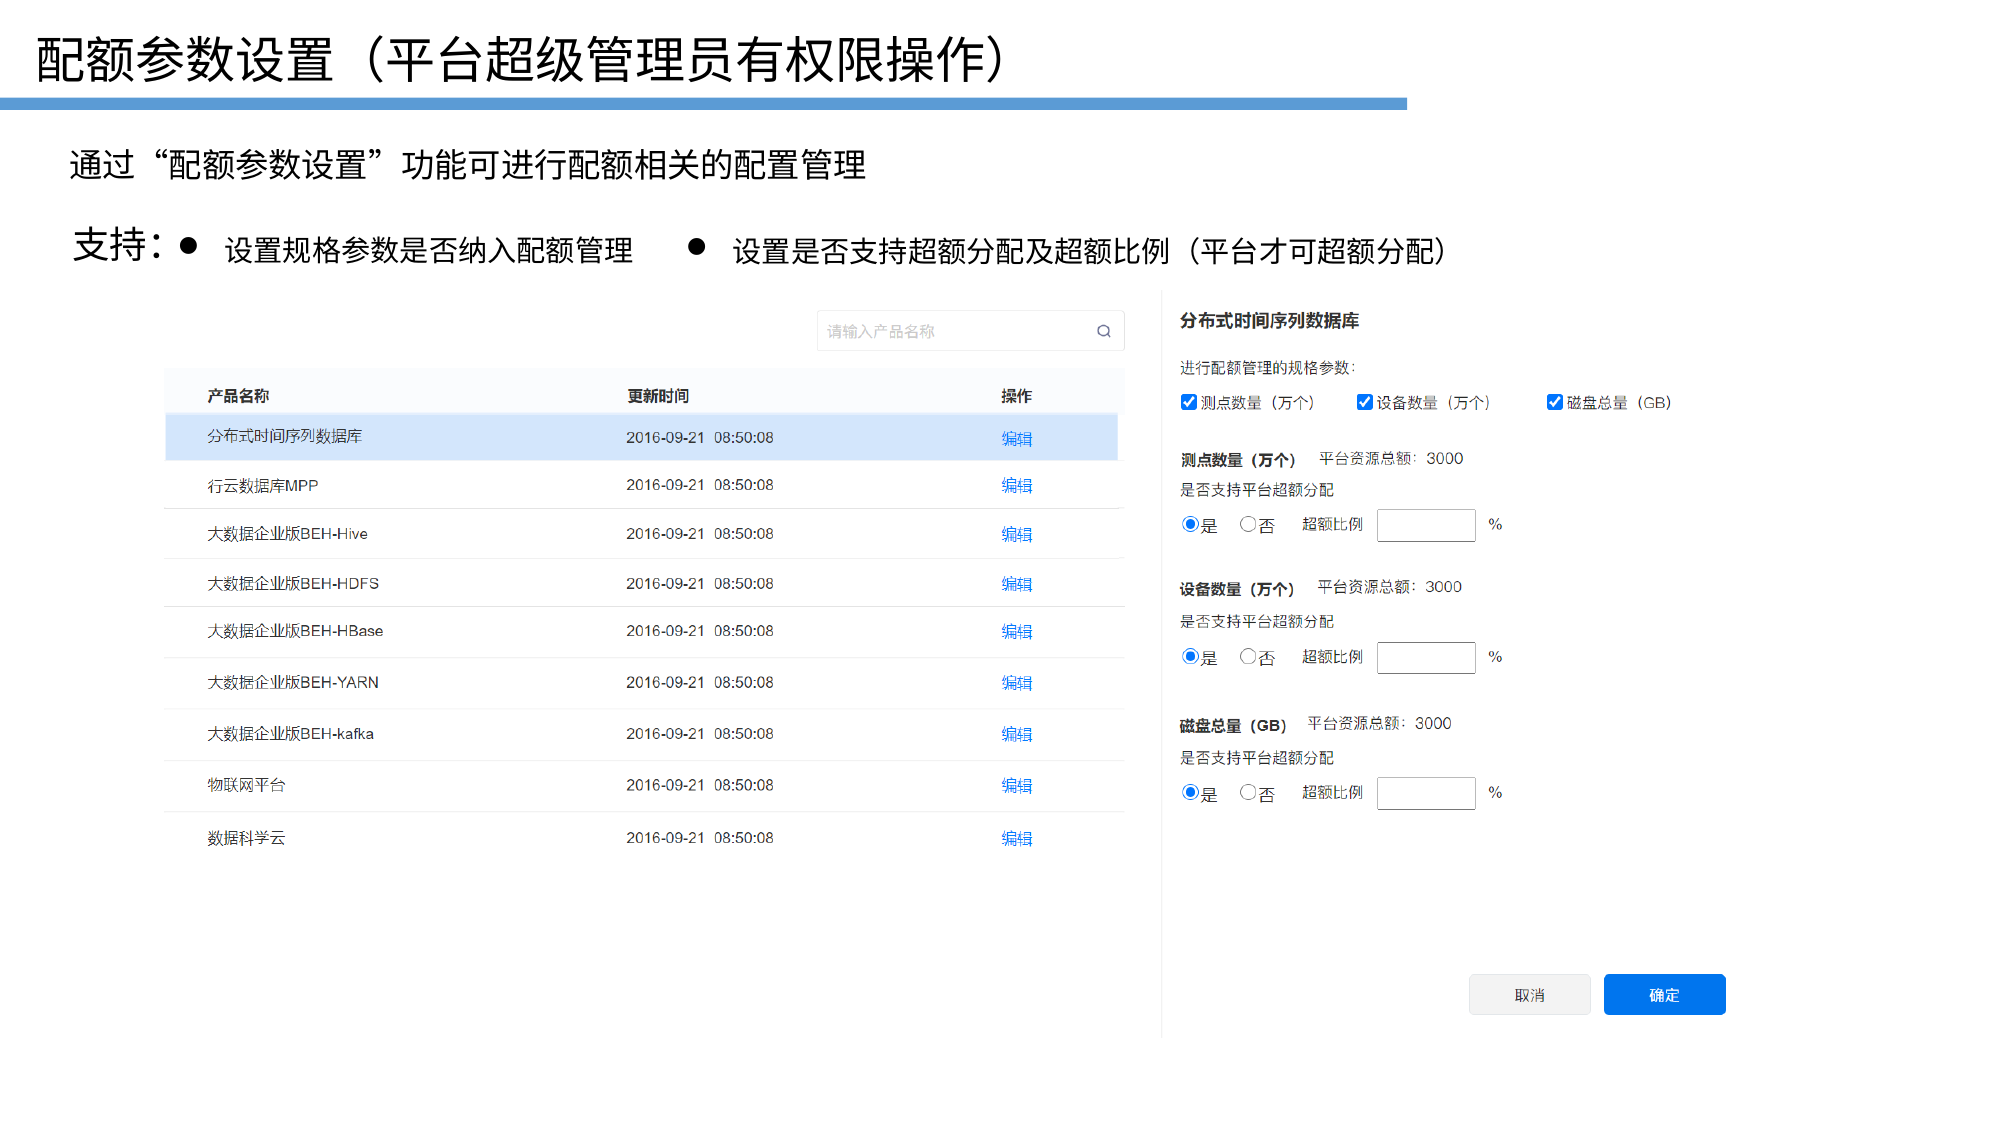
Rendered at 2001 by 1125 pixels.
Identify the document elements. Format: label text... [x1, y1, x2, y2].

text_box 设置规格参数是否纳入配额管理 [162, 207, 889, 275]
text_box [0, 97, 1408, 111]
text_box 设置是否支持超额分配及超额比例（平台才可超额分配） [670, 208, 1565, 276]
text_box 支持： [57, 213, 199, 274]
text_box 通过“配额参数设置”功能可进行配额相关的配置管理 [54, 136, 1016, 192]
text_box 配额参数设置（平台超级管理员有权限操作） [20, 21, 1192, 96]
picture [143, 290, 1857, 1038]
